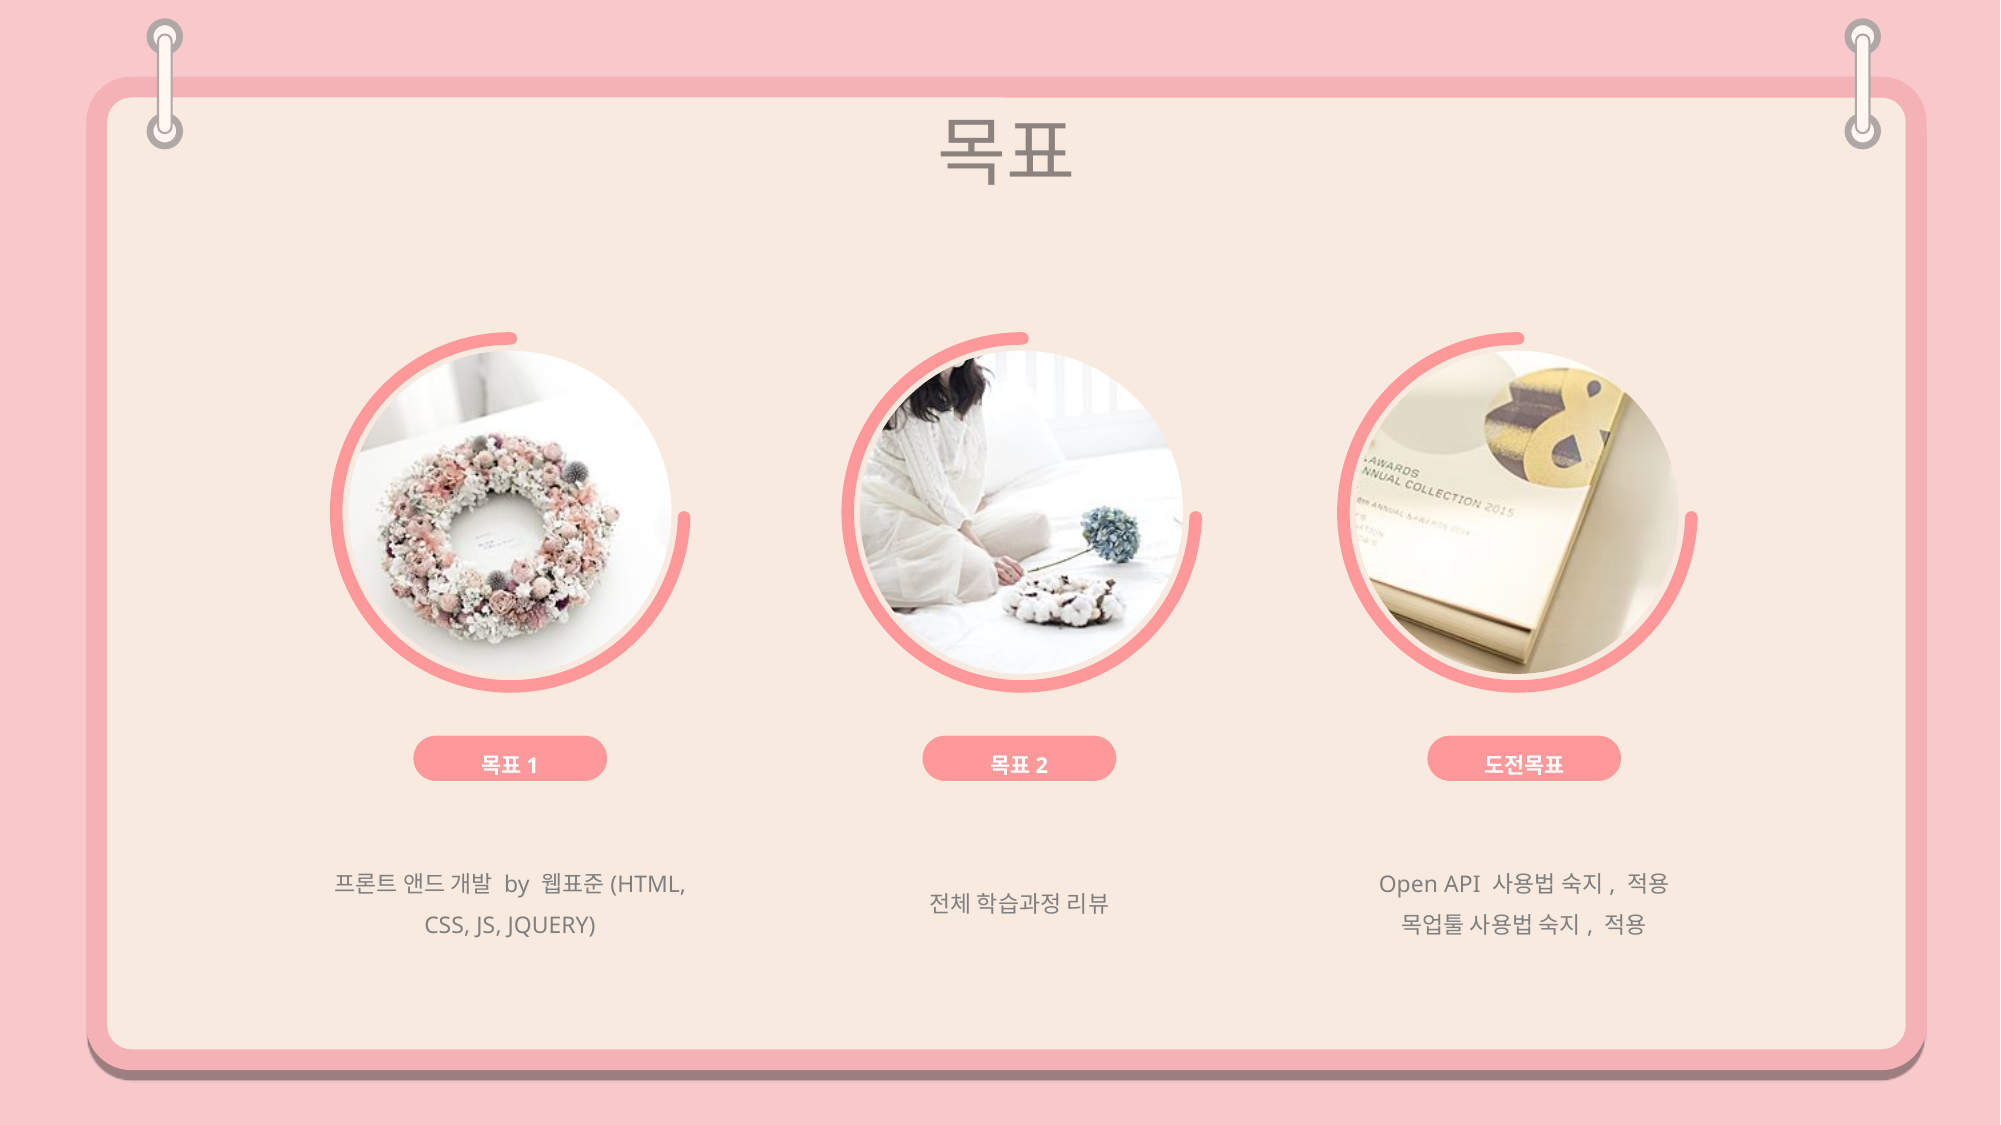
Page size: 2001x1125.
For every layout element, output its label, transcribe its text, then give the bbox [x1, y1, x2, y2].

picture [348, 350, 672, 675]
text_box 전체 학습과정 리뷰 [825, 807, 1214, 987]
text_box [149, 21, 180, 147]
text_box [450, 338, 511, 349]
text_box [847, 466, 854, 559]
text_box [1343, 465, 1350, 560]
text_box [1188, 517, 1196, 564]
text_box [982, 682, 1061, 687]
picture [859, 350, 1184, 675]
picture [1355, 350, 1679, 675]
text_box [1457, 338, 1519, 349]
text_box 목표2 [922, 735, 1117, 781]
text_box 도전목표 [1427, 735, 1622, 781]
text_box 목표1 [413, 735, 608, 781]
text_box 목표 [96, 87, 1917, 1060]
text_box [676, 517, 685, 566]
text_box 프론트 앤드 개발 by 웹표준(HTML, CSS, JS, JQUERY) [316, 807, 704, 987]
text_box Open API 사용법 숙지, 적용 목업툴 사용법 숙지, 적용 [1330, 807, 1718, 987]
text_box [1847, 21, 1878, 147]
text_box [336, 464, 343, 561]
text_box [471, 682, 550, 687]
text_box [1478, 682, 1557, 687]
text_box [1684, 517, 1692, 563]
text_box [962, 338, 1023, 349]
